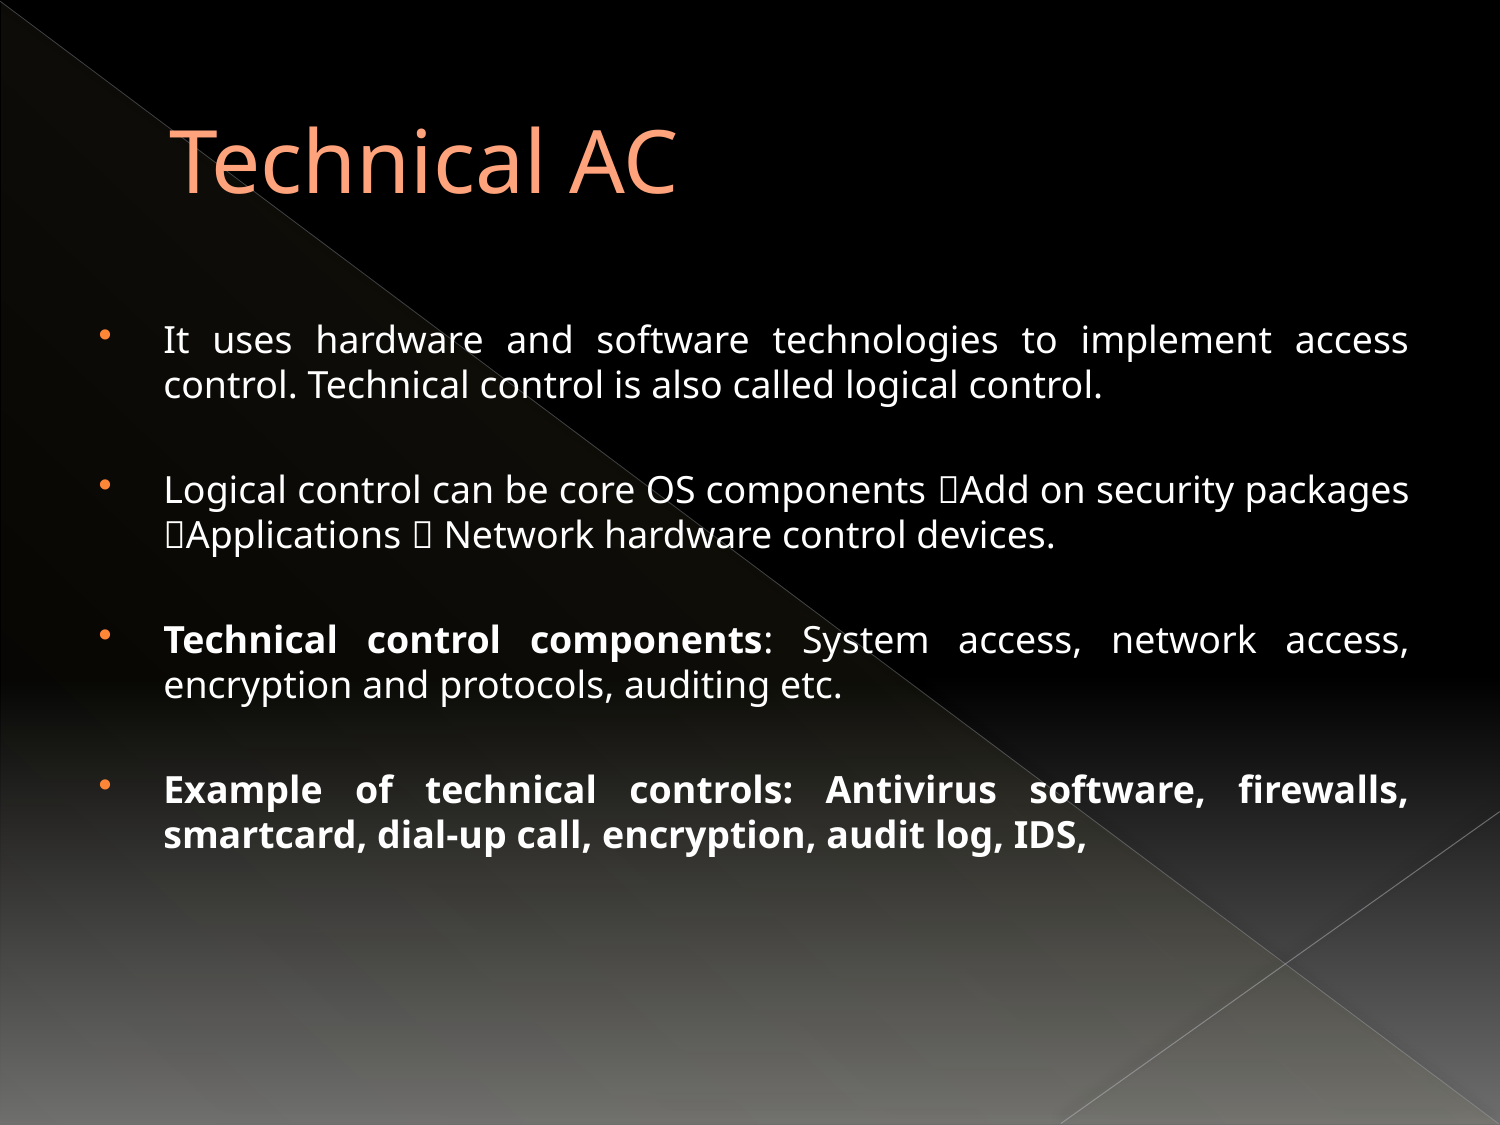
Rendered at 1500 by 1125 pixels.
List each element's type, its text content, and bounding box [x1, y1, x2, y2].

list It uses hardware and software technologies to implement access control. Technical control is also called logical control. Logical control can be core OS components Add on security packages Applications  Network hardware control devices. Technical control components: System access, network access, encryption and protocols, auditing etc. Example of technical controls: Antivirus software, firewalls, smartcard, dial-up call, encryption, audit log, IDS, [75, 308, 1425, 1059]
title Technical AC [75, 43, 1425, 274]
